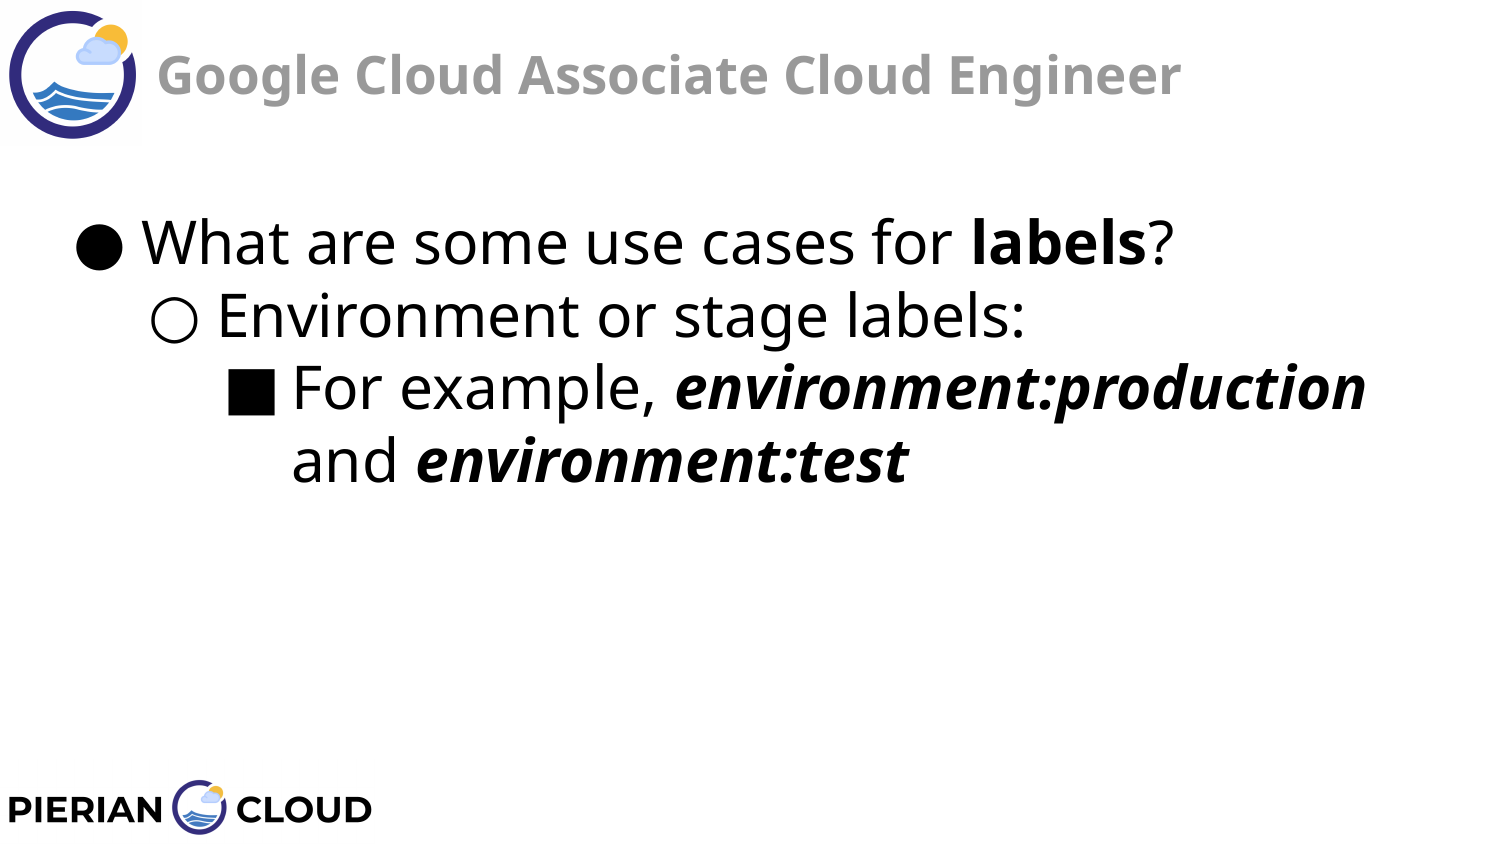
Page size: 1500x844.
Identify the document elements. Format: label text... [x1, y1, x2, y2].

subtitle What are some use cases for labels? Environment or stage labels: For example, environment:production and environment:test [51, 189, 1476, 775]
title Google Cloud Associate Cloud Engineer [146, 25, 1420, 120]
picture [0, 758, 375, 844]
picture [0, 0, 142, 146]
